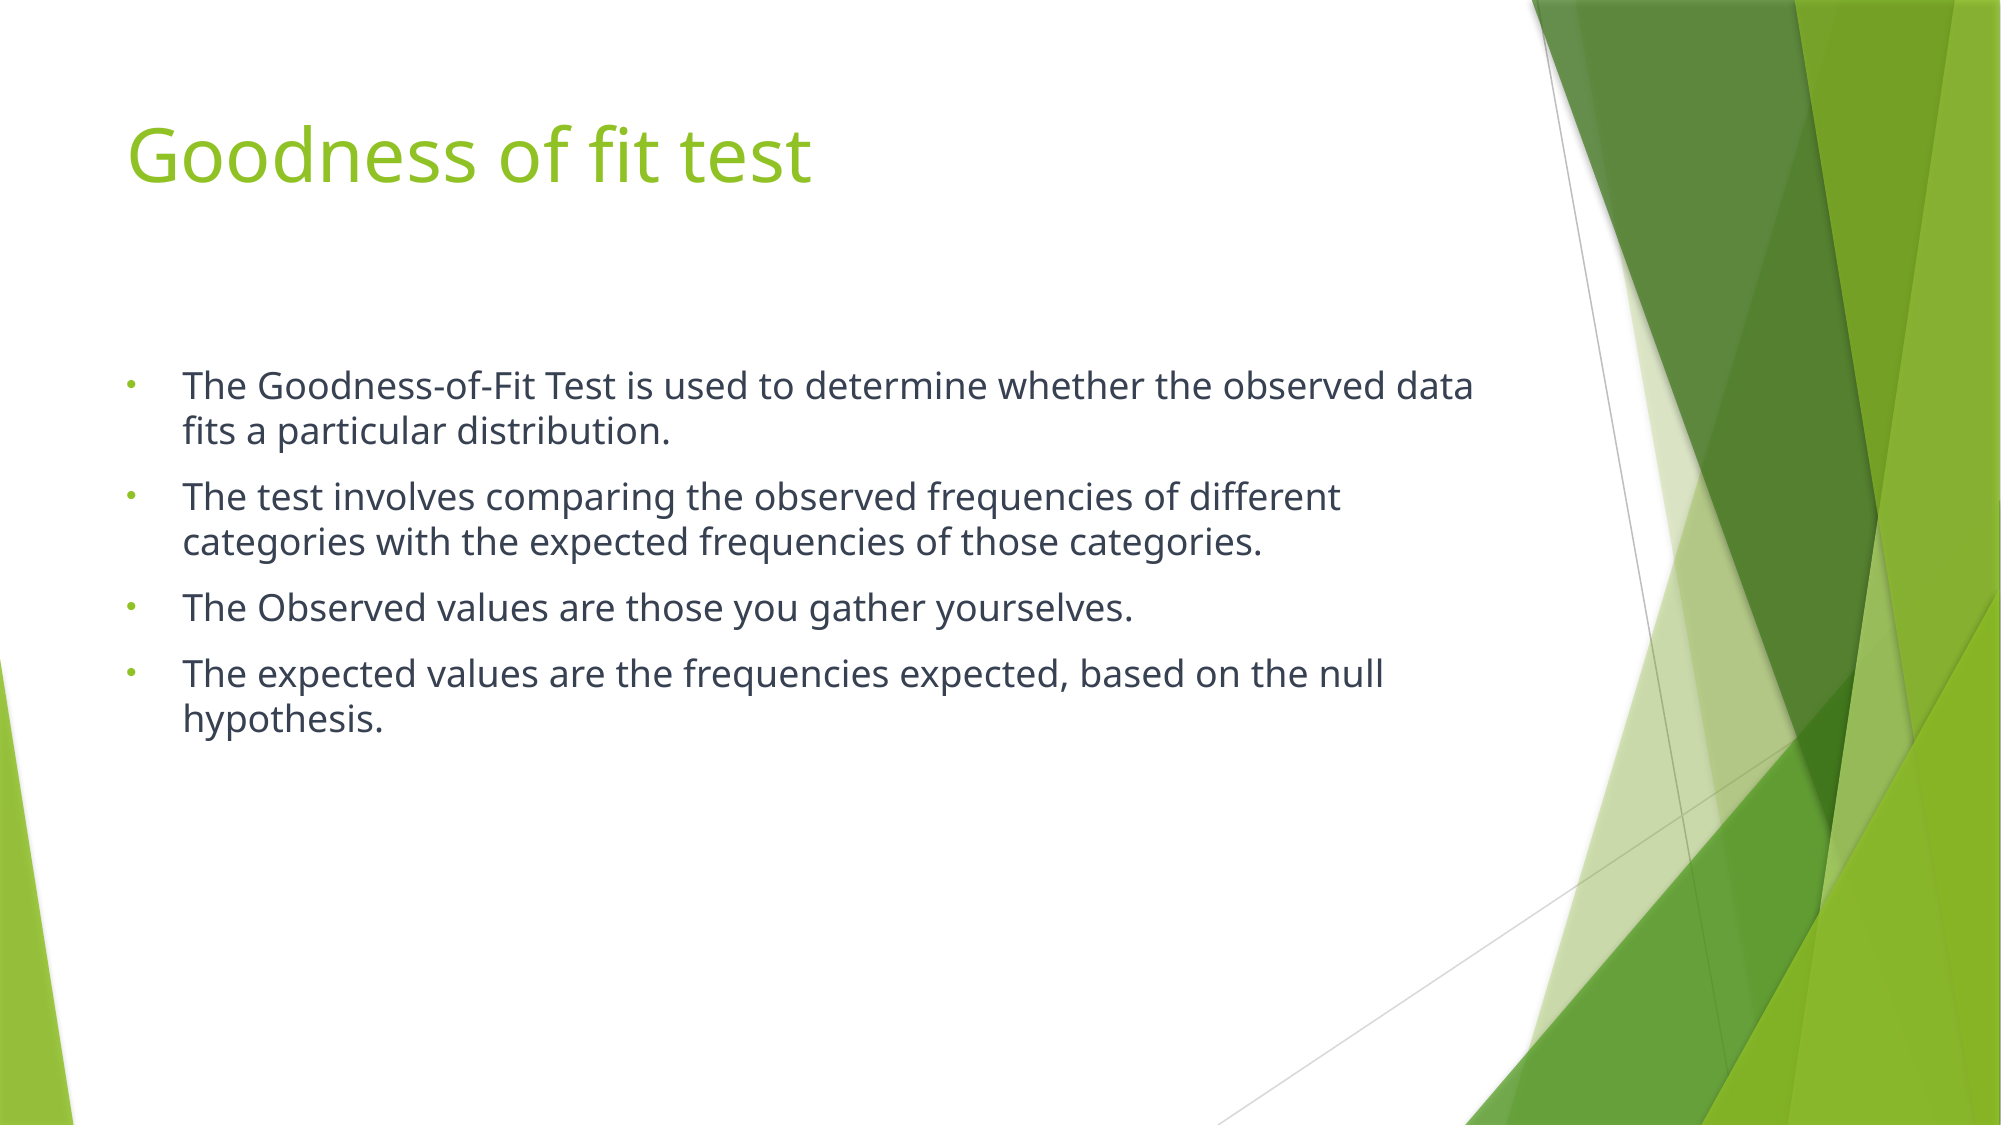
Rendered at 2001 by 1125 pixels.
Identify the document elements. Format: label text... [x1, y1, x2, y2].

list The Goodness-of-Fit Test is used to determine whether the observed data fits a particular distribution. The test involves comparing the observed frequencies of different categories with the expected frequencies of those categories. The Observed values are those you gather yourselves. The expected values are the frequencies expected, based on the null hypothesis. [111, 354, 1522, 992]
title Goodness of fit test [111, 99, 1522, 317]
